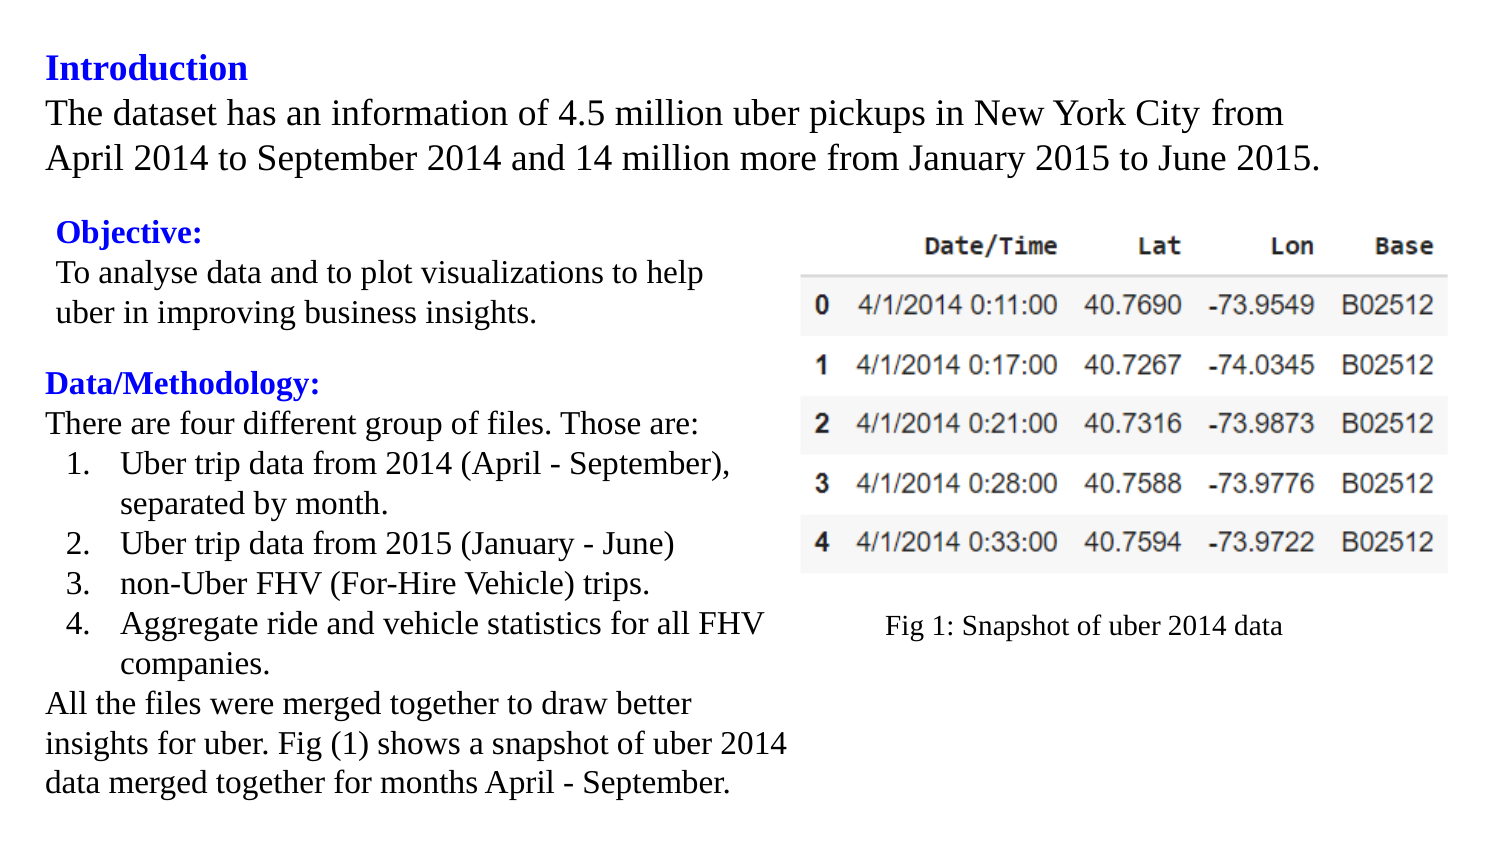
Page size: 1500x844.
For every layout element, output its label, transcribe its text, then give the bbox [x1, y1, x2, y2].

text_box Fig 1: Snapshot of uber 2014 data [870, 610, 1361, 657]
text_box Introduction The dataset has an information of 4.5 million uber pickups in New York City from April 2014 to September 2014 and 14 million more from January 2015 to June 2015. [30, 28, 1376, 194]
text_box Objective: To analyse data and to plot visualizations to help uber in improving business insights. [40, 195, 724, 345]
text_box Data/Methodology: There are four different group of files. Those are: Uber trip data from 2014 (April - September), separated by month. Uber trip data from 2015 (January - June) non-Uber FHV (For-Hire Vehicle) trips. Aggregate ride and vehicle statistics for all FHV companies. All the files were merged together to draw better insights for uber. Fig (1) shows a snapshot of uber 2014 data merged together for months April - September. [29, 346, 808, 816]
picture [780, 213, 1472, 601]
